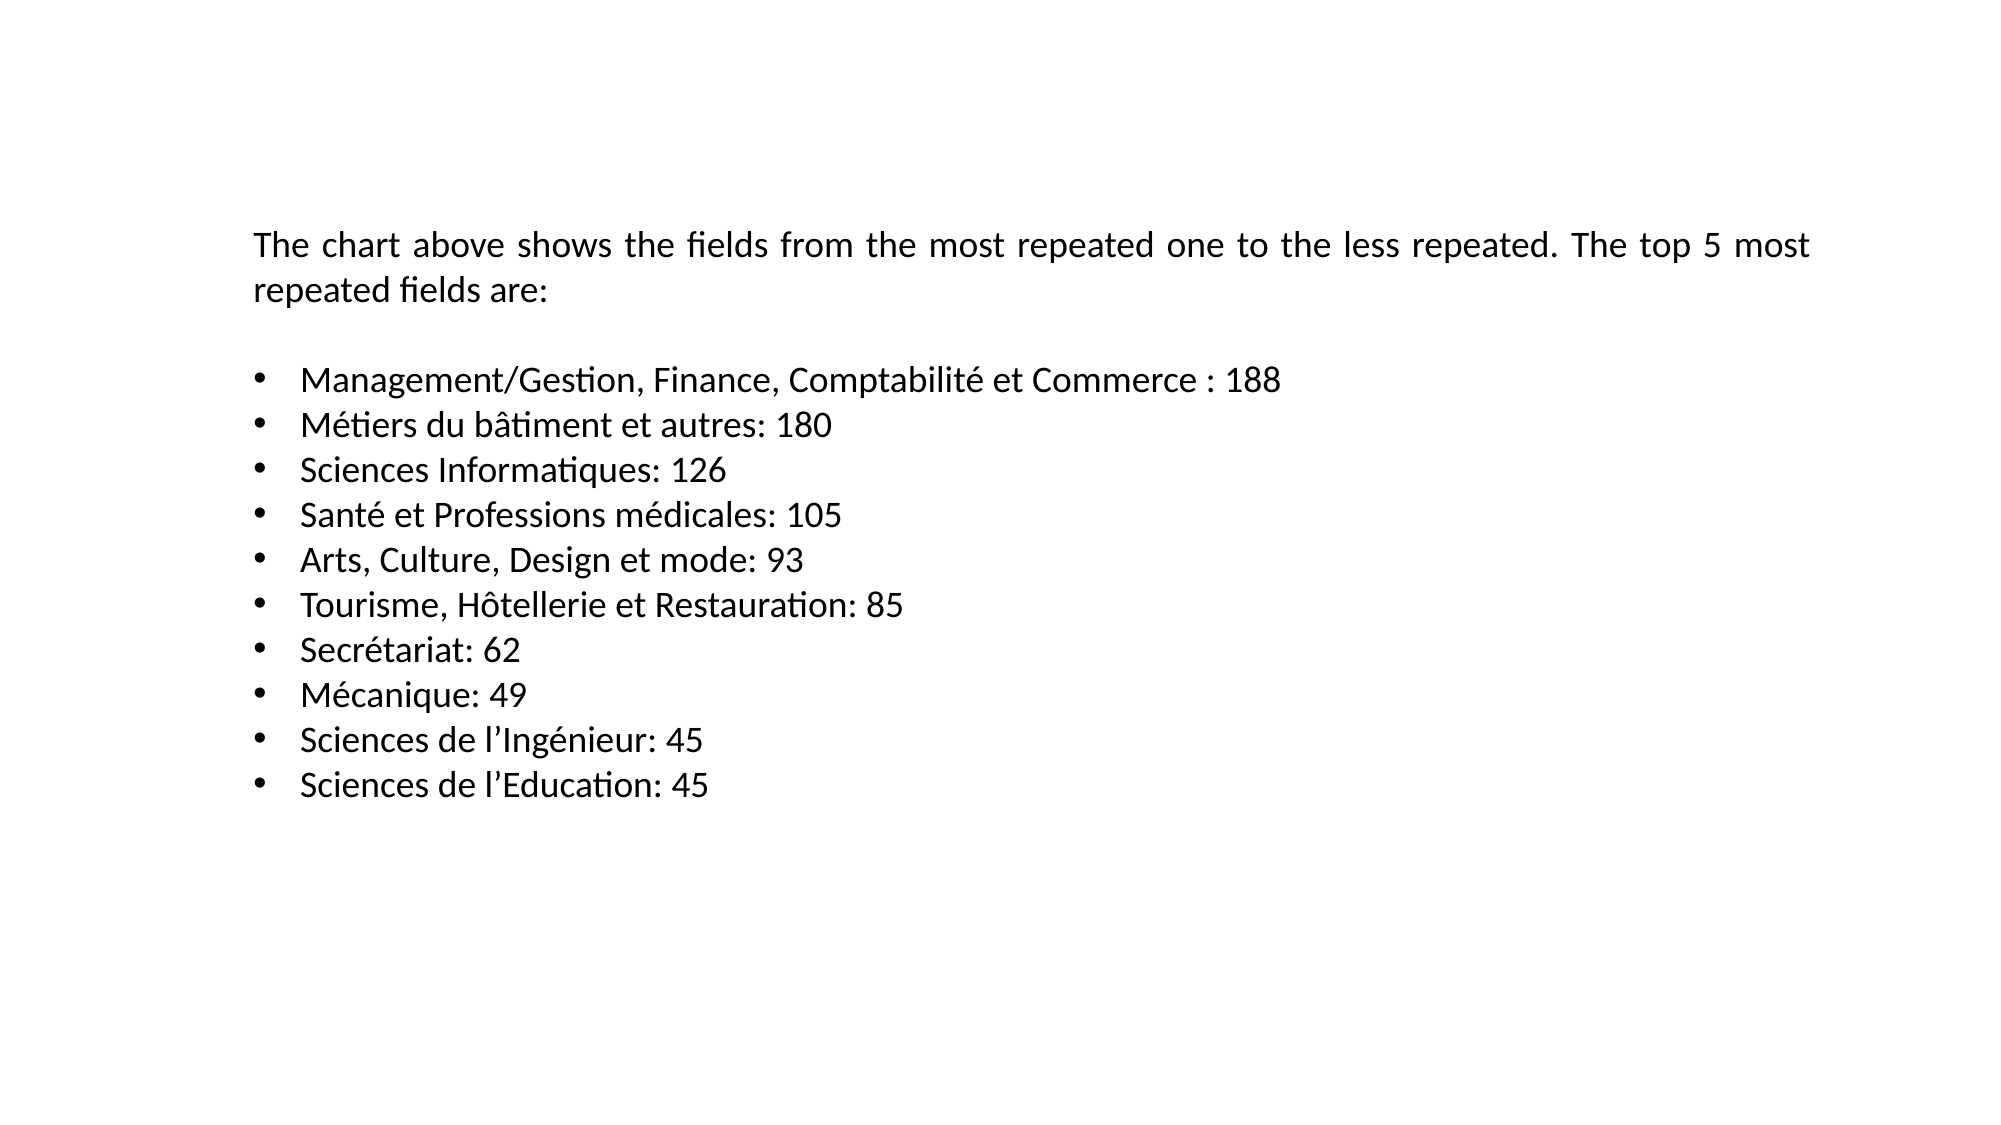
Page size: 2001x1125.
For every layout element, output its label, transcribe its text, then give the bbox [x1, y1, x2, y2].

text_box The chart above shows the fields from the most repeated one to the less repeated. The top 5 most repeated fields are: Management/Gestion, Finance, Comptabilité et Commerce : 188 Métiers du bâtiment et autres: 180 Sciences Informatiques: 126 Santé et Professions médicales: 105 Arts, Culture, Design et mode: 93 Tourisme, Hôtellerie et Restauration: 85 Secrétariat: 62 Mécanique: 49 Sciences de l’Ingénieur: 45 Sciences de l’Education: 45 [238, 122, 1828, 1083]
